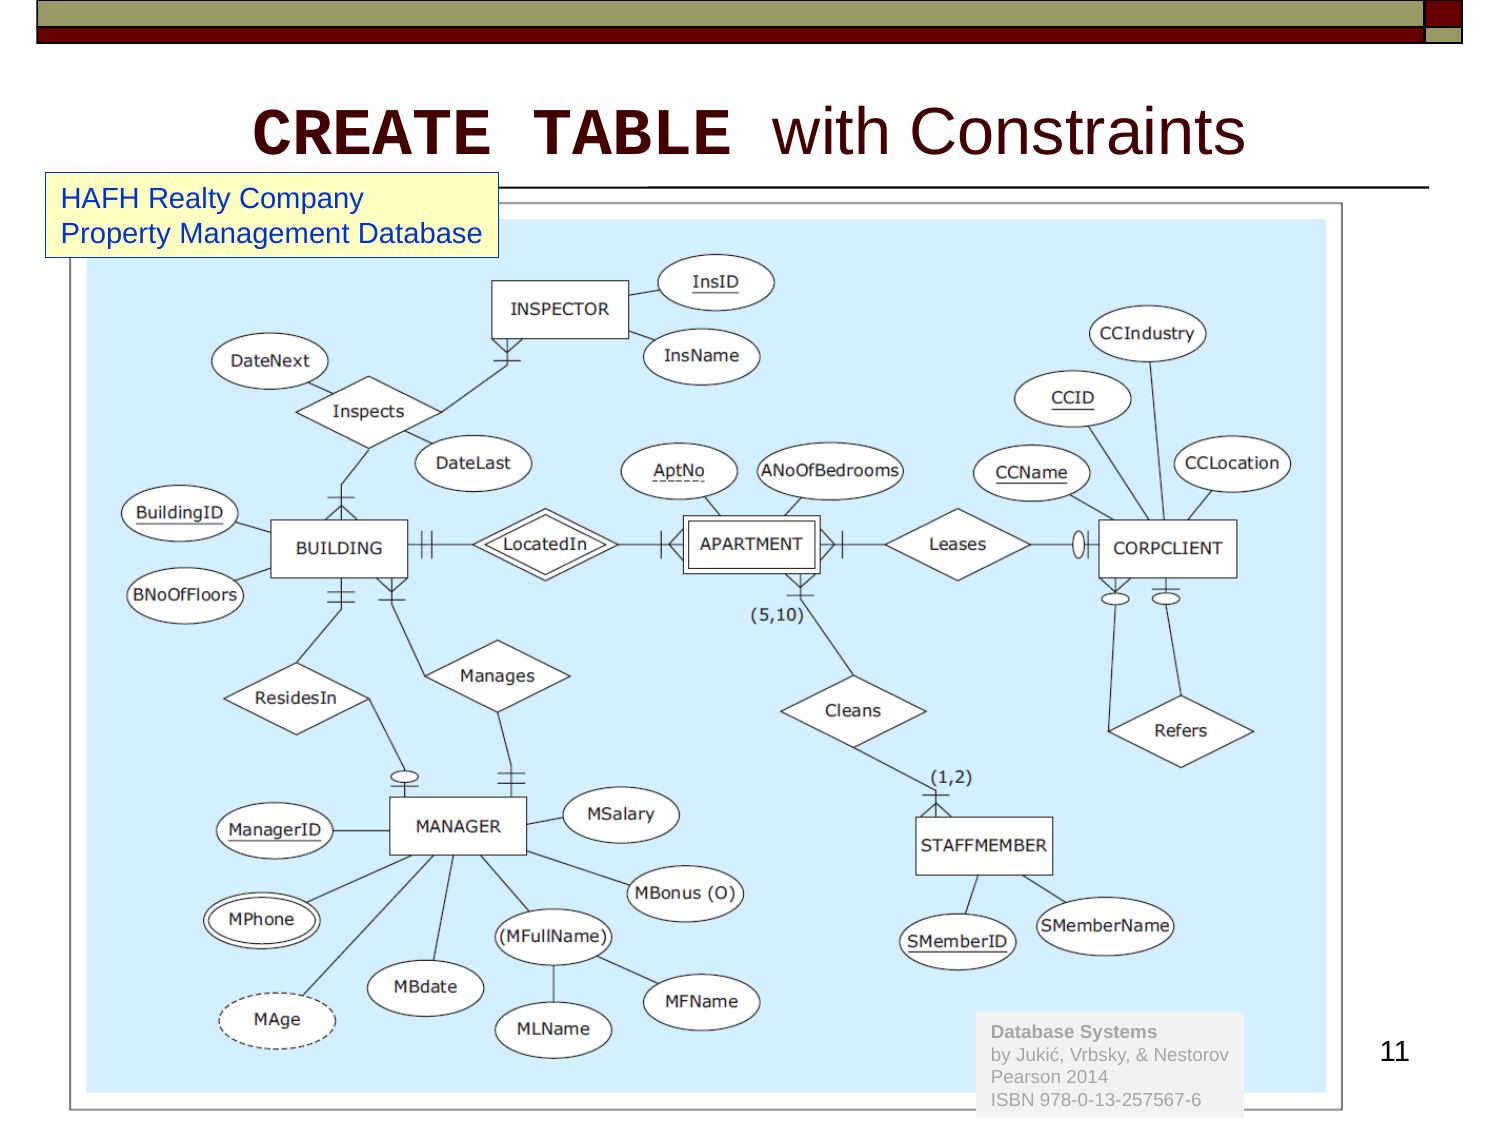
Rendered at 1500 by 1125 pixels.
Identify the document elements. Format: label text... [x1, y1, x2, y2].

slide_number 11 [1355, 1025, 1425, 1100]
picture [59, 197, 1351, 1118]
title CREATE TABLE with Constraints [75, 67, 1425, 175]
text_box HAFH Realty Company Property Management Database [45, 172, 499, 258]
